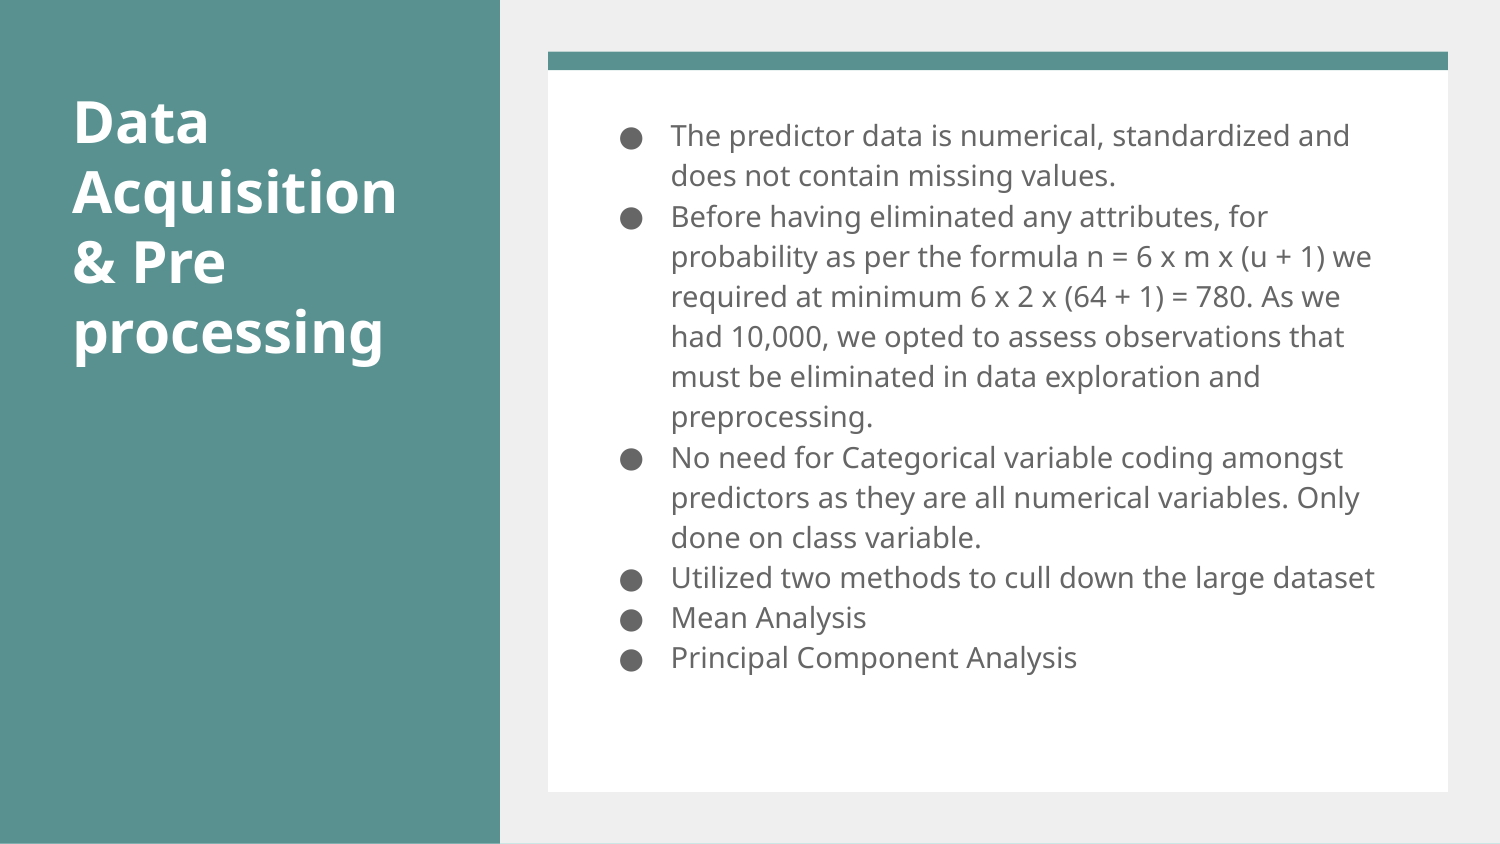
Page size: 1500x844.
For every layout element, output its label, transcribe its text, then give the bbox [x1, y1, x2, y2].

list The predictor data is numerical, standardized and does not contain missing values. Before having eliminated any attributes, for probability as per the formula n = 6 x m x (u + 1) we required at minimum 6 x 2 x (64 + 1) = 780. As we had 10,000, we opted to assess observations that must be eliminated in data exploration and preprocessing. No need for Categorical variable coding amongst predictors as they are all numerical variables. Only done on class variable. Utilized two methods to cull down the large dataset Mean Analysis Principal Component Analysis [580, 97, 1416, 756]
title Data Acquisition & Pre processing [57, 70, 443, 792]
